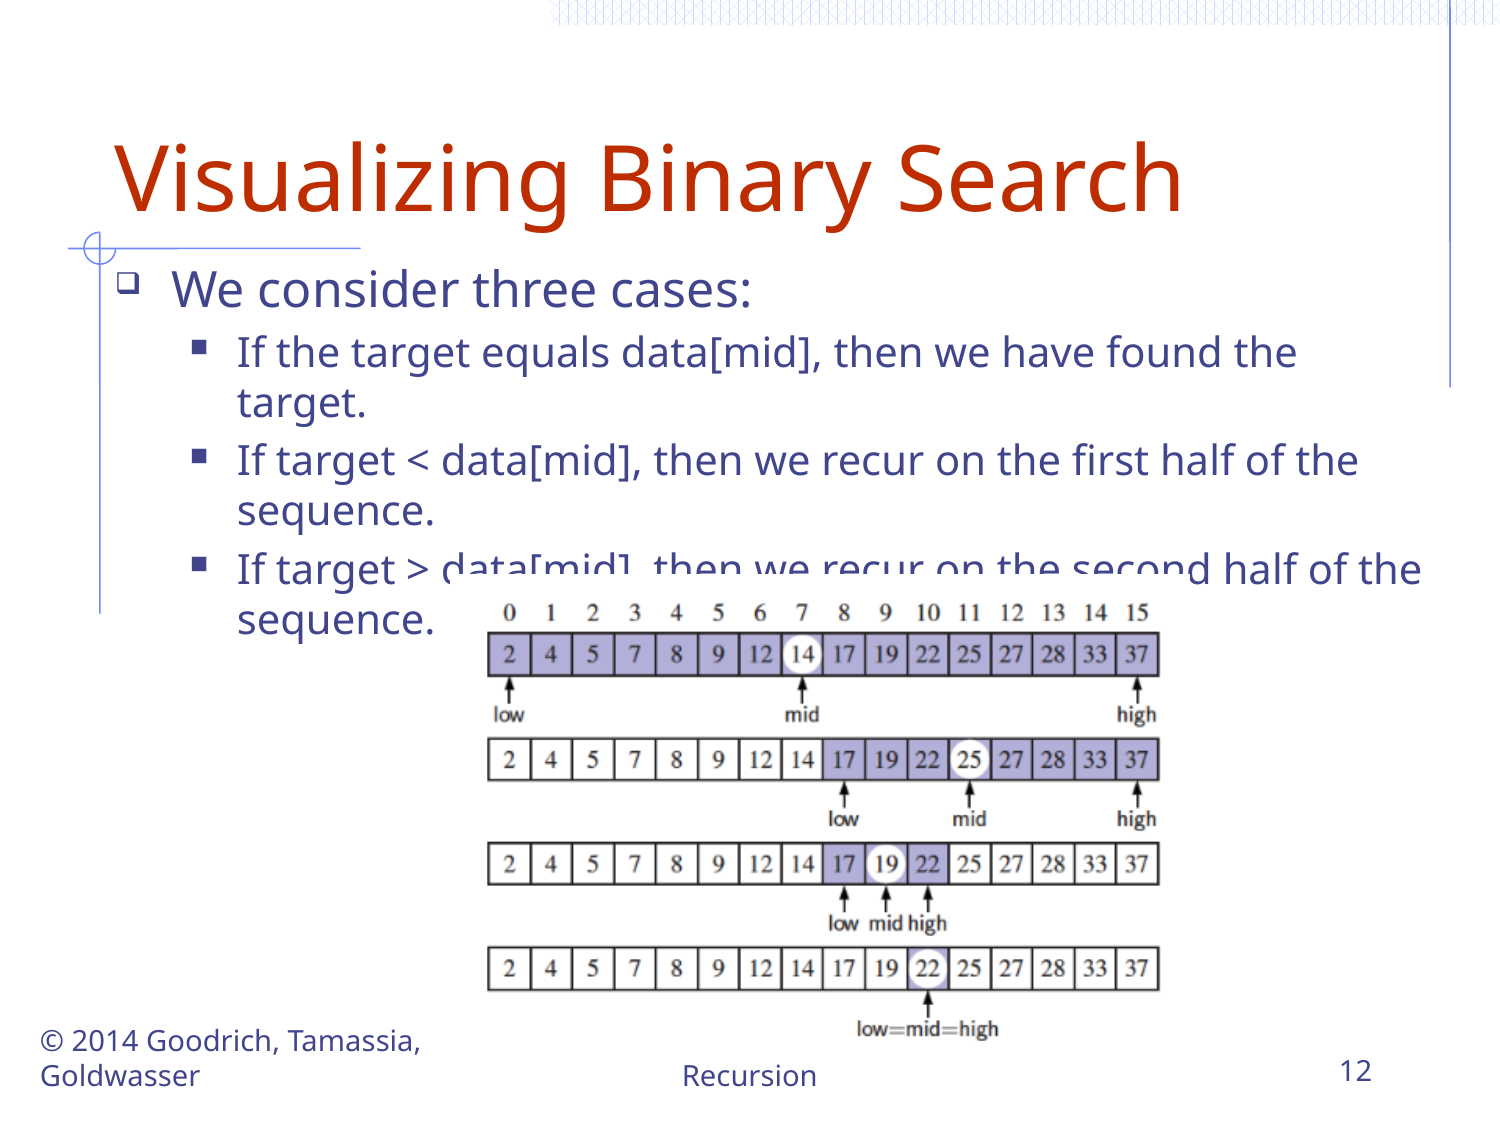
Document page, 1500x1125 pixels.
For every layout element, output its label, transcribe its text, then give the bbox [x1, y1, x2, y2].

picture [449, 574, 1190, 1063]
footer Recursion [512, 1072, 988, 1101]
slide_number © 2014 Goodrich, Tamassia, Goldwasser [24, 1024, 512, 1101]
list We consider three cases: If the target equals data[mid], then we have found the target. If target < data[mid], then we recur on the first half of the sequence. If target > data[mid], then we recur on the second half of the sequence. [99, 249, 1450, 988]
title Visualizing Binary Search [99, 50, 1375, 238]
slide_number 12 [1074, 1024, 1388, 1101]
